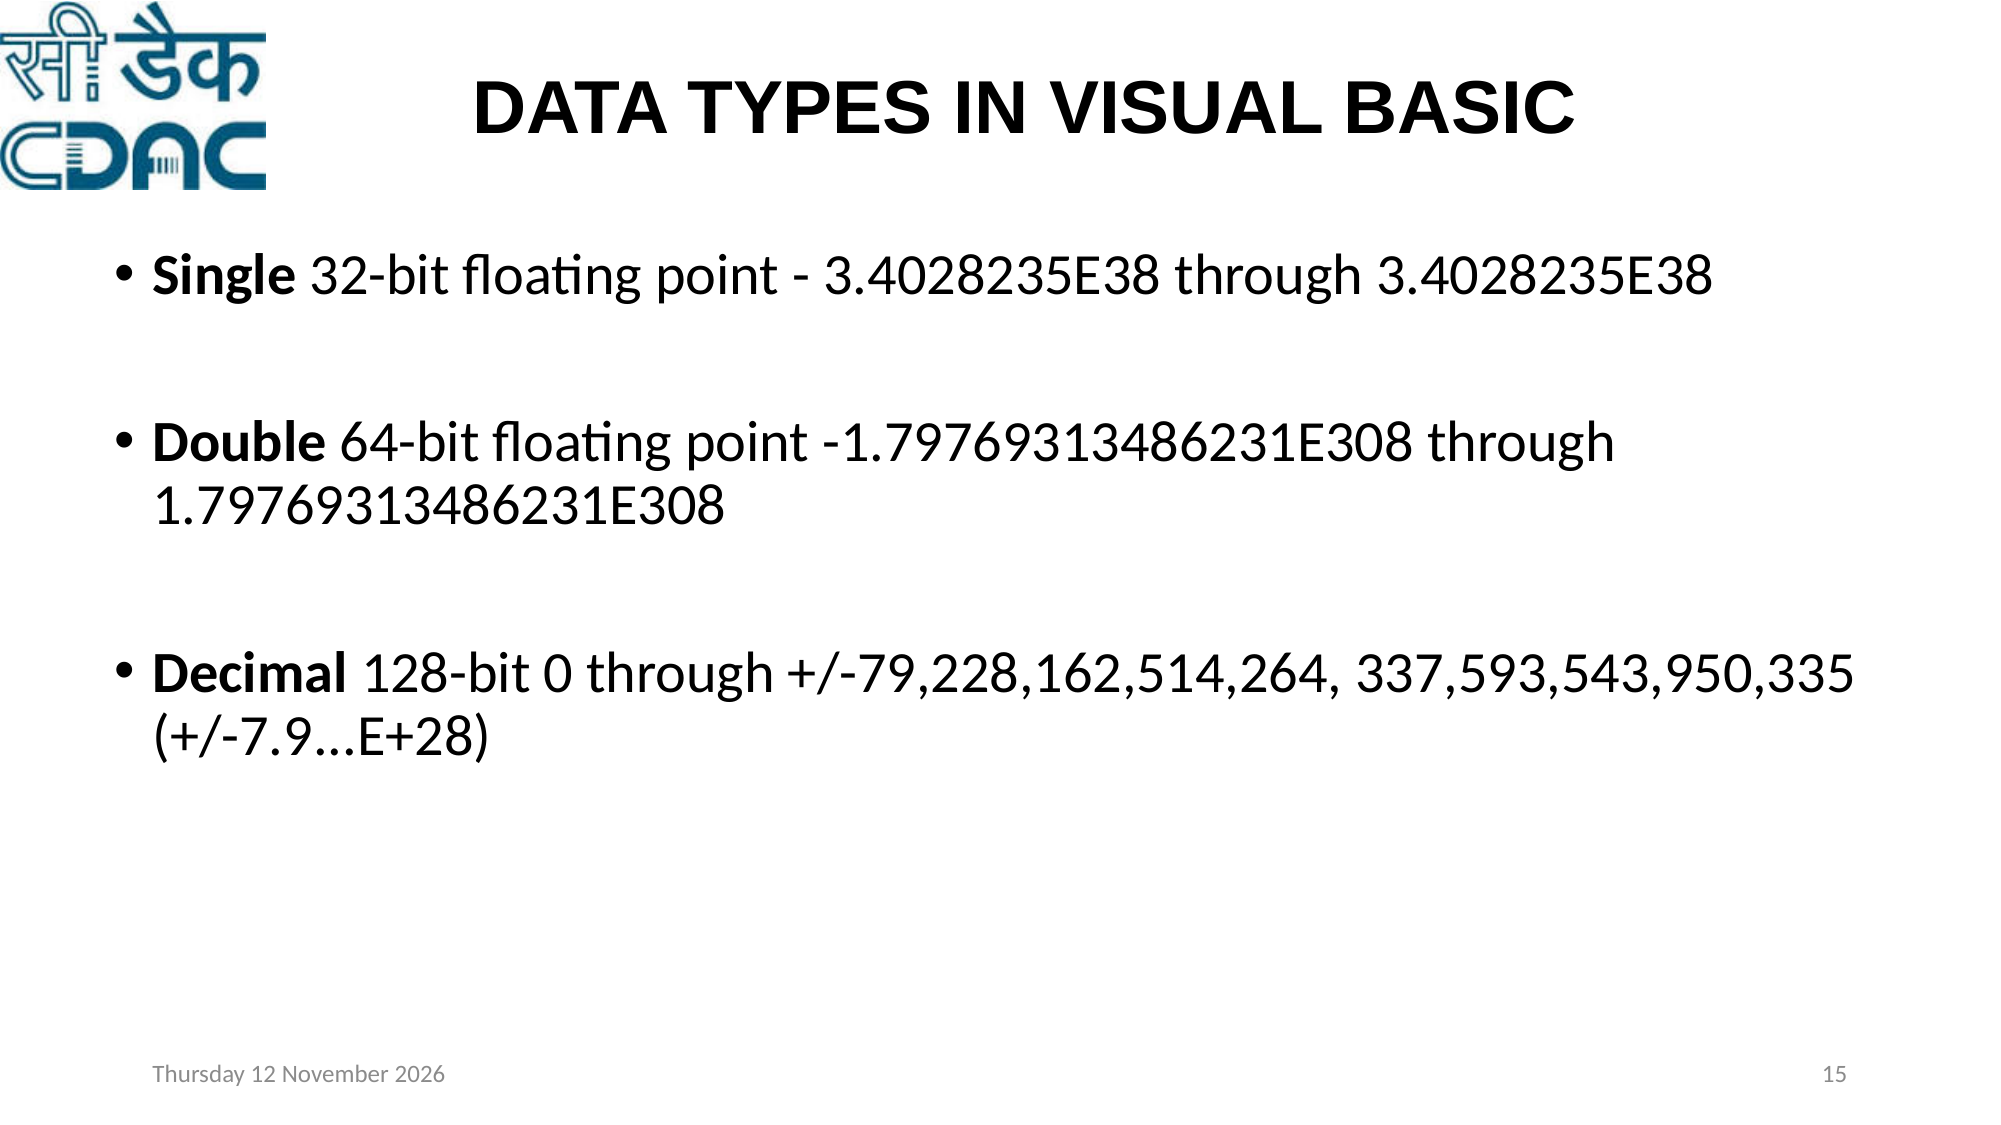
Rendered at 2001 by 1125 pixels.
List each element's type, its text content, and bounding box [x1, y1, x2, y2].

picture [0, 1, 266, 190]
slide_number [137, 1042, 588, 1103]
slide_number 15 [1412, 1042, 1863, 1103]
title DATA TYPES IN VISUAL BASIC [350, 51, 1700, 257]
list Single 32-bit floating point - 3.4028235E38 through 3.4028235E38 Double 64-bit floating point -1.79769313486231E308 through 1.79769313486231E308 Decimal 128-bit 0 through +/-79,228,162,514,264, 337,593,543,950,335 (+/-7.9...E+28) [99, 236, 1938, 1075]
